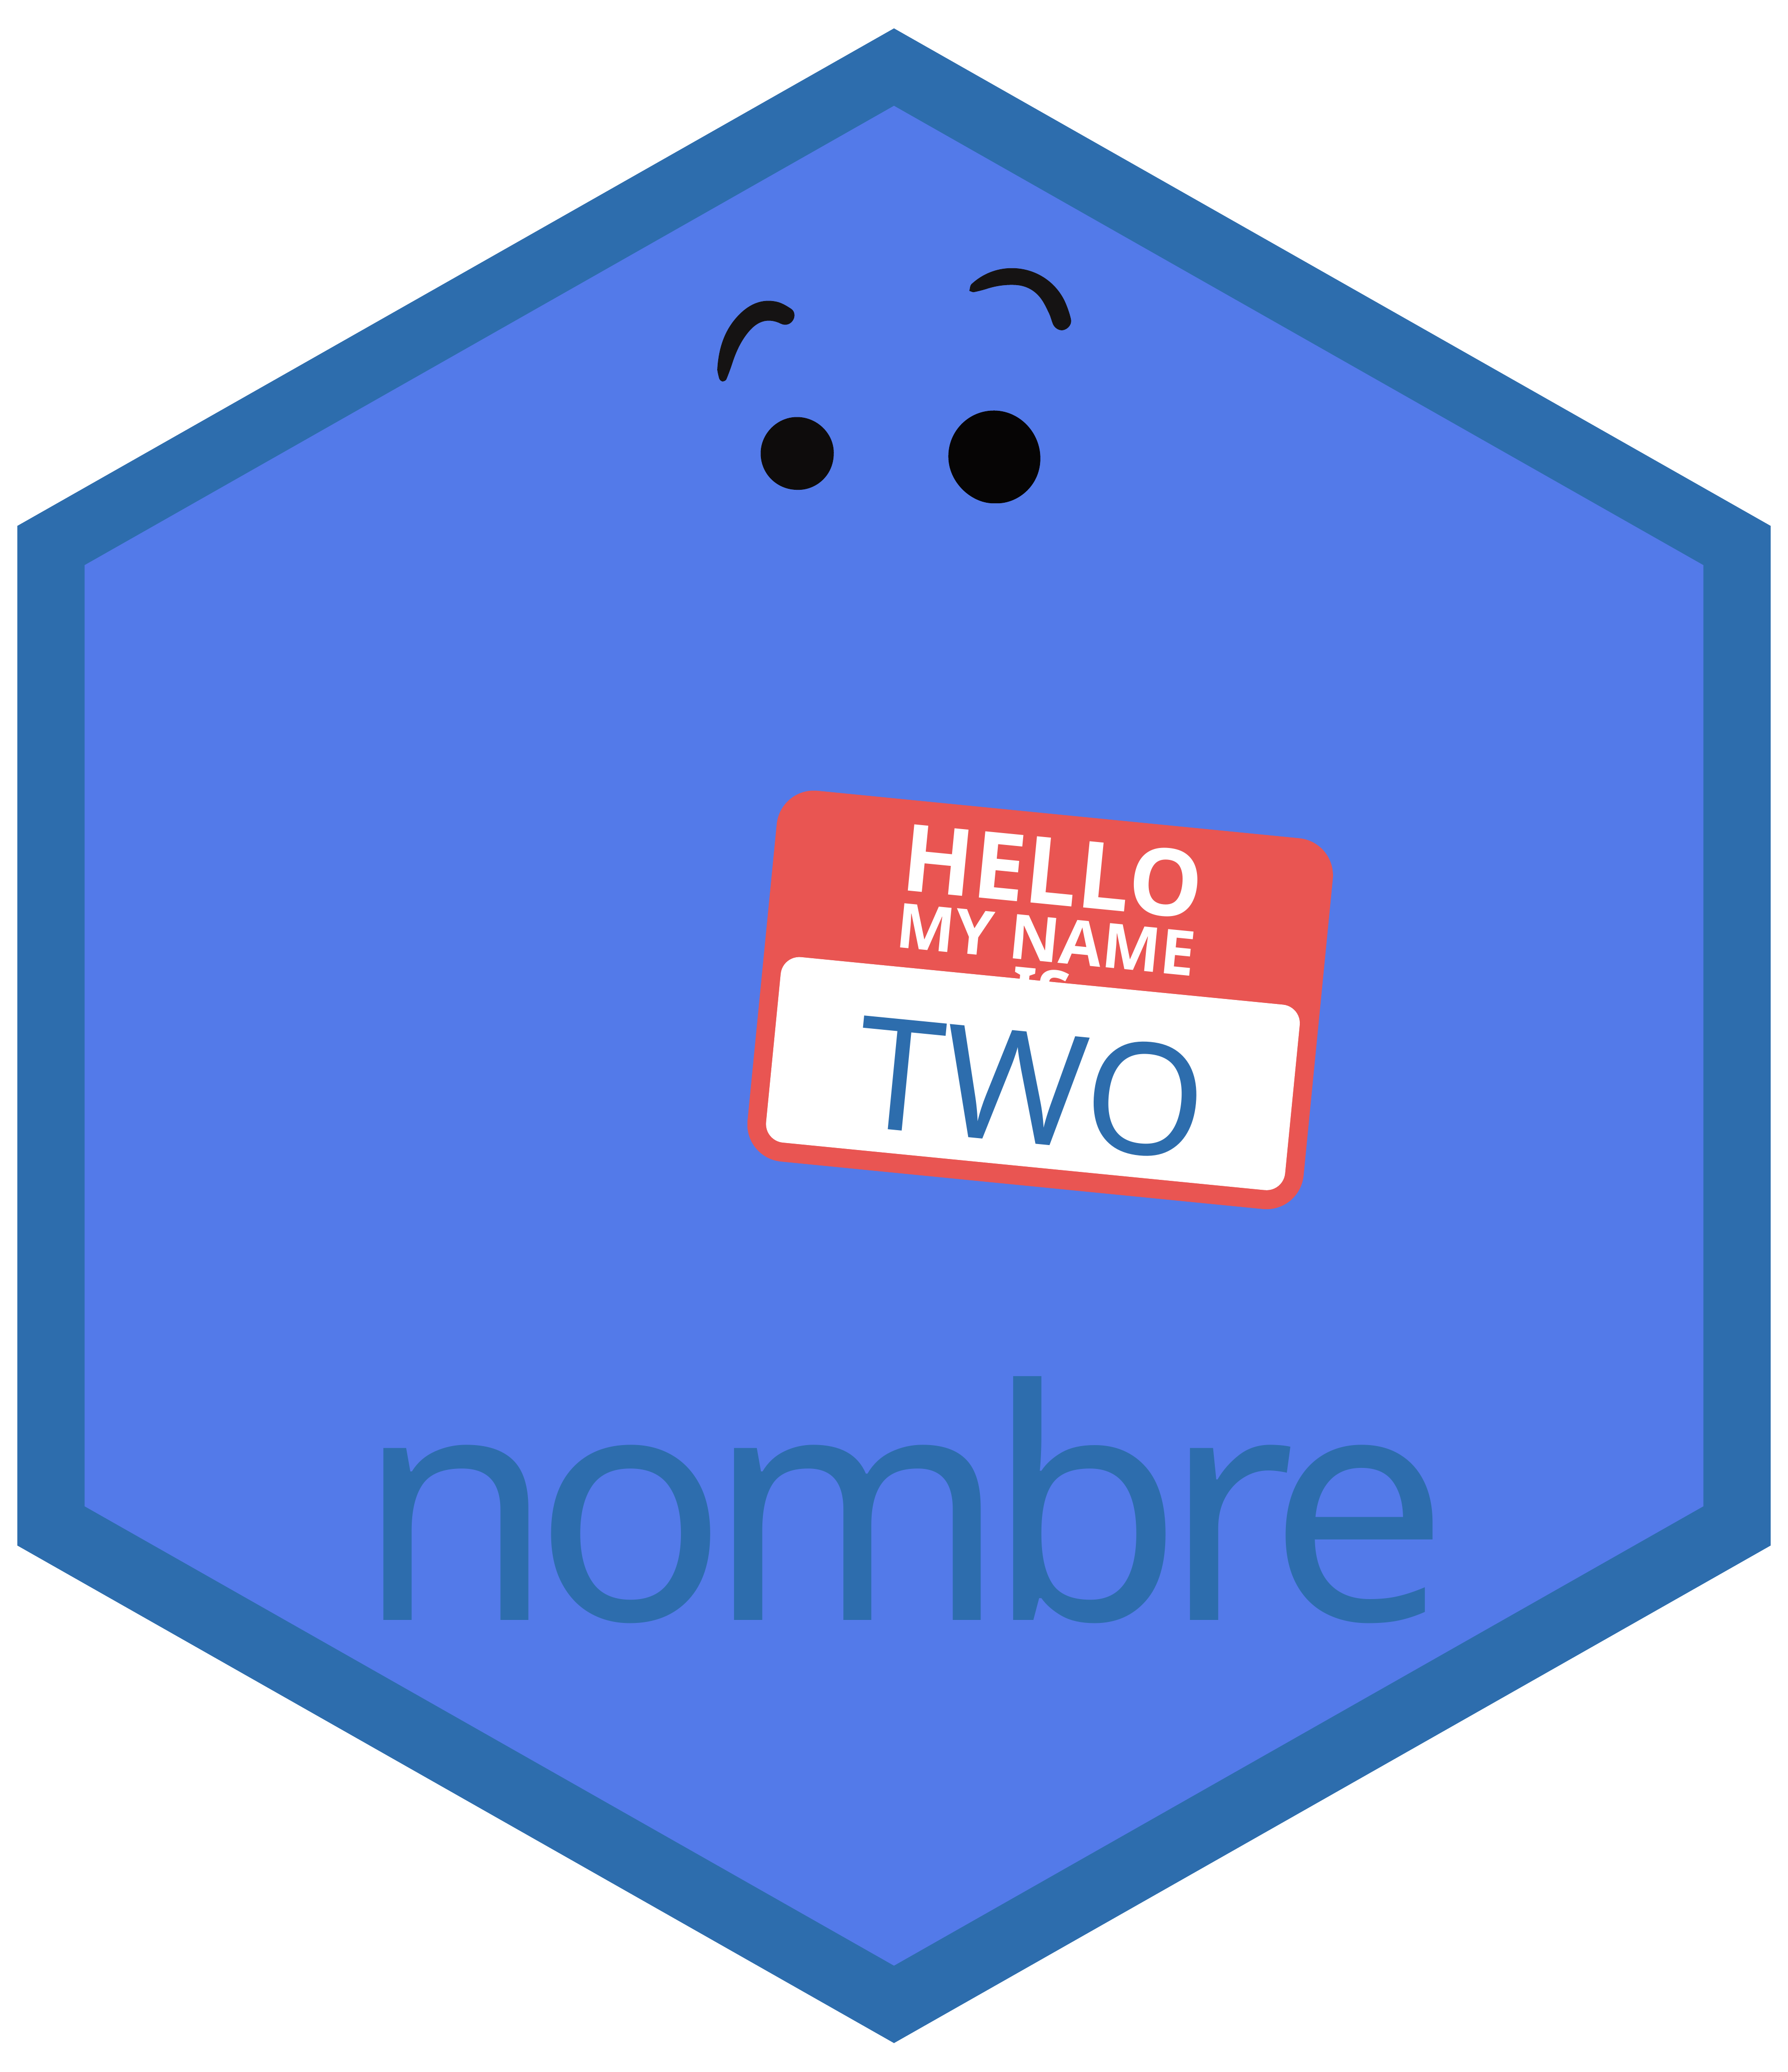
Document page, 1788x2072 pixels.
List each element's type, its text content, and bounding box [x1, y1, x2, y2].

text_box [335, 1688, 1453, 2005]
text_box nombre [93, 1296, 1713, 1688]
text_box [760, 813, 1320, 1186]
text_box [717, 268, 1071, 503]
text_box 2 [457, 0, 1391, 292]
text_box [50, 292, 1738, 1551]
